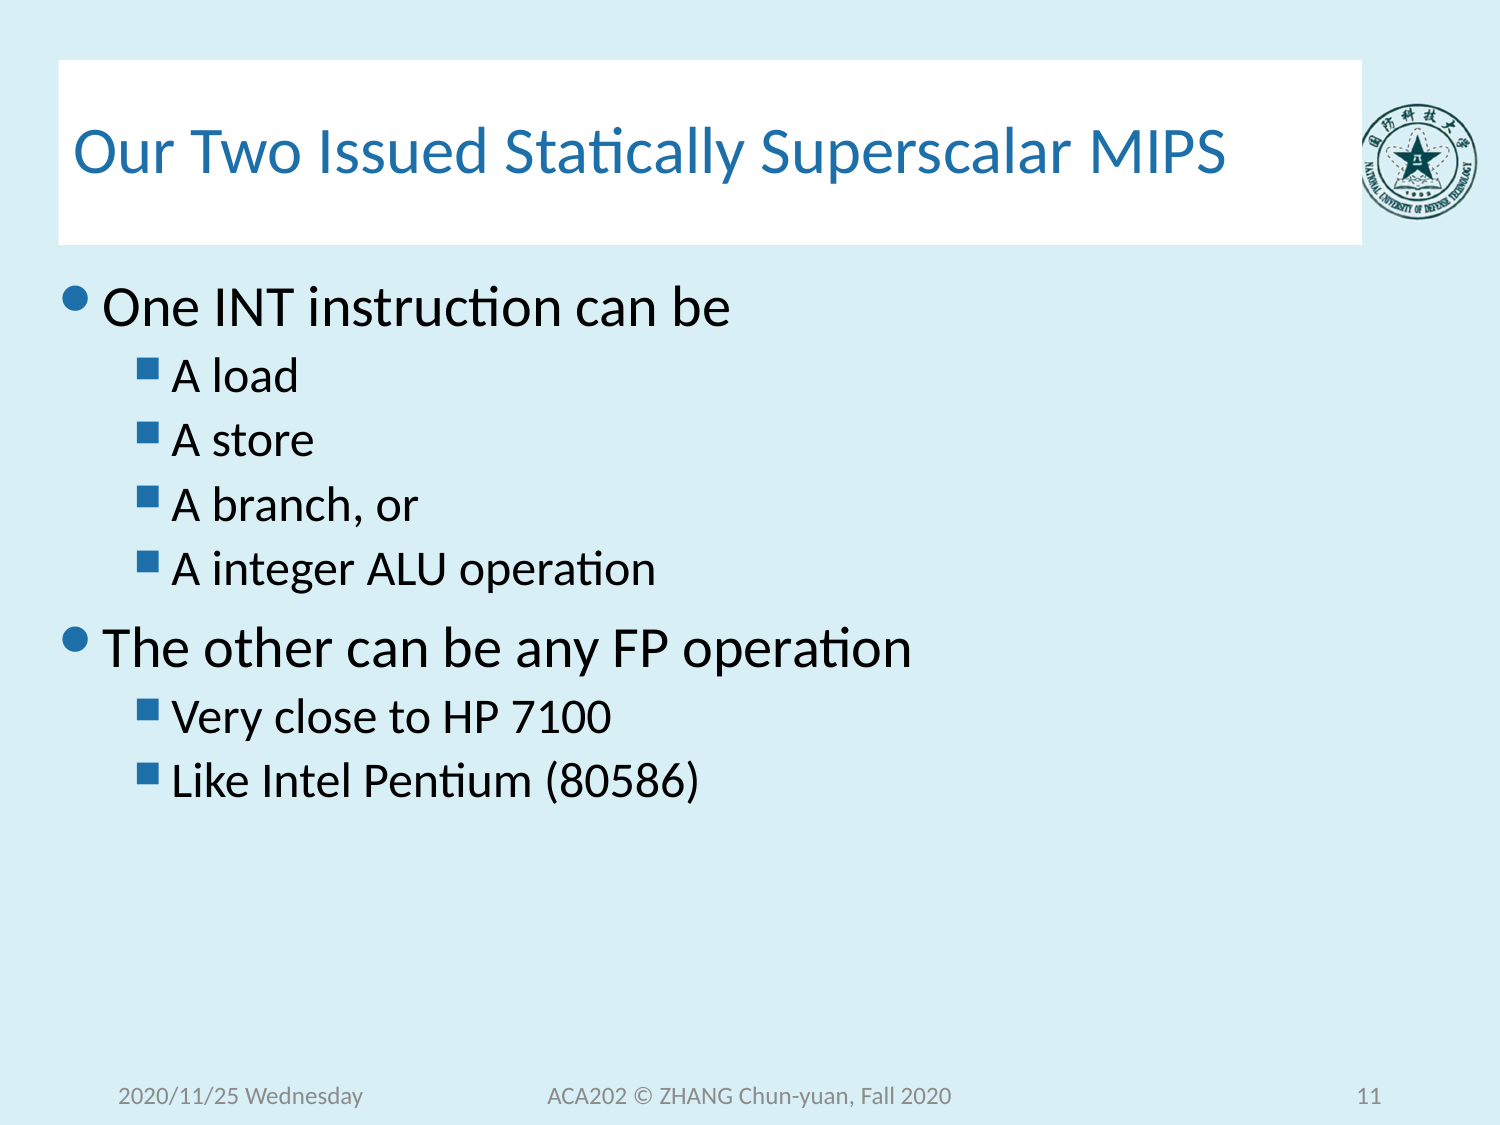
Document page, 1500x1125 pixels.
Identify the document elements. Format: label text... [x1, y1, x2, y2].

slide_number 11 [1059, 1064, 1397, 1125]
title Our Two Issued Statically Superscalar MIPS [58, 59, 1363, 245]
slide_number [103, 1064, 441, 1125]
footer ACA202 © ZHANG Chun-yuan, Fall 2020 [496, 1064, 1004, 1125]
list One INT instruction can be A load A store A branch, or A integer ALU operation The other can be any FP operation Very close to HP 7100 Like Intel Pentium (80586) [43, 268, 1457, 1045]
picture [1363, 102, 1480, 224]
